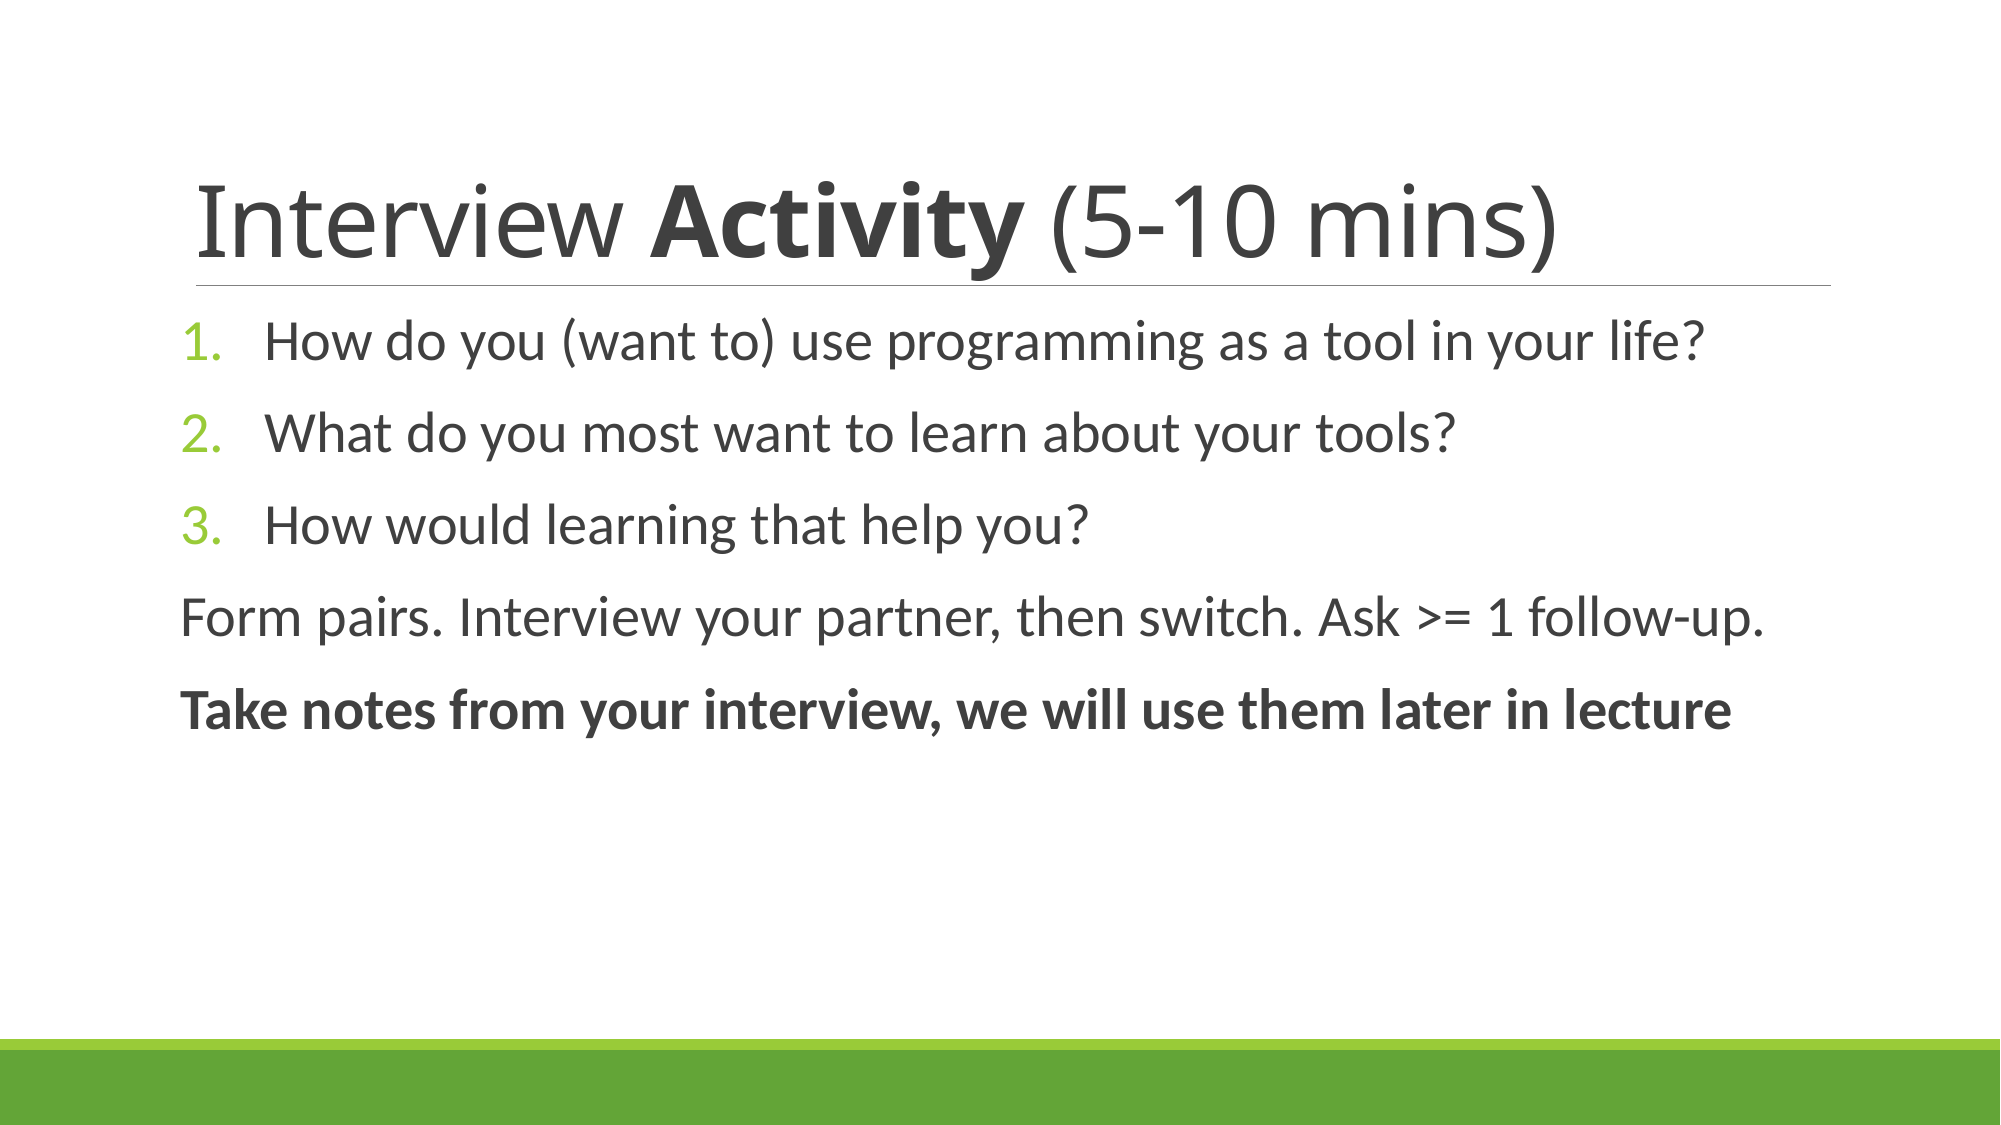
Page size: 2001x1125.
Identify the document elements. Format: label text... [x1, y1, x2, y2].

list How do you (want to) use programming as a tool in your life? What do you most want to learn about your tools? How would learning that help you? Form pairs. Interview your partner, then switch. Ask >= 1 follow-up. Take notes from your interview, we will use them later in lecture [180, 302, 1830, 963]
title Interview Activity (5-10 mins) [180, 47, 1830, 285]
